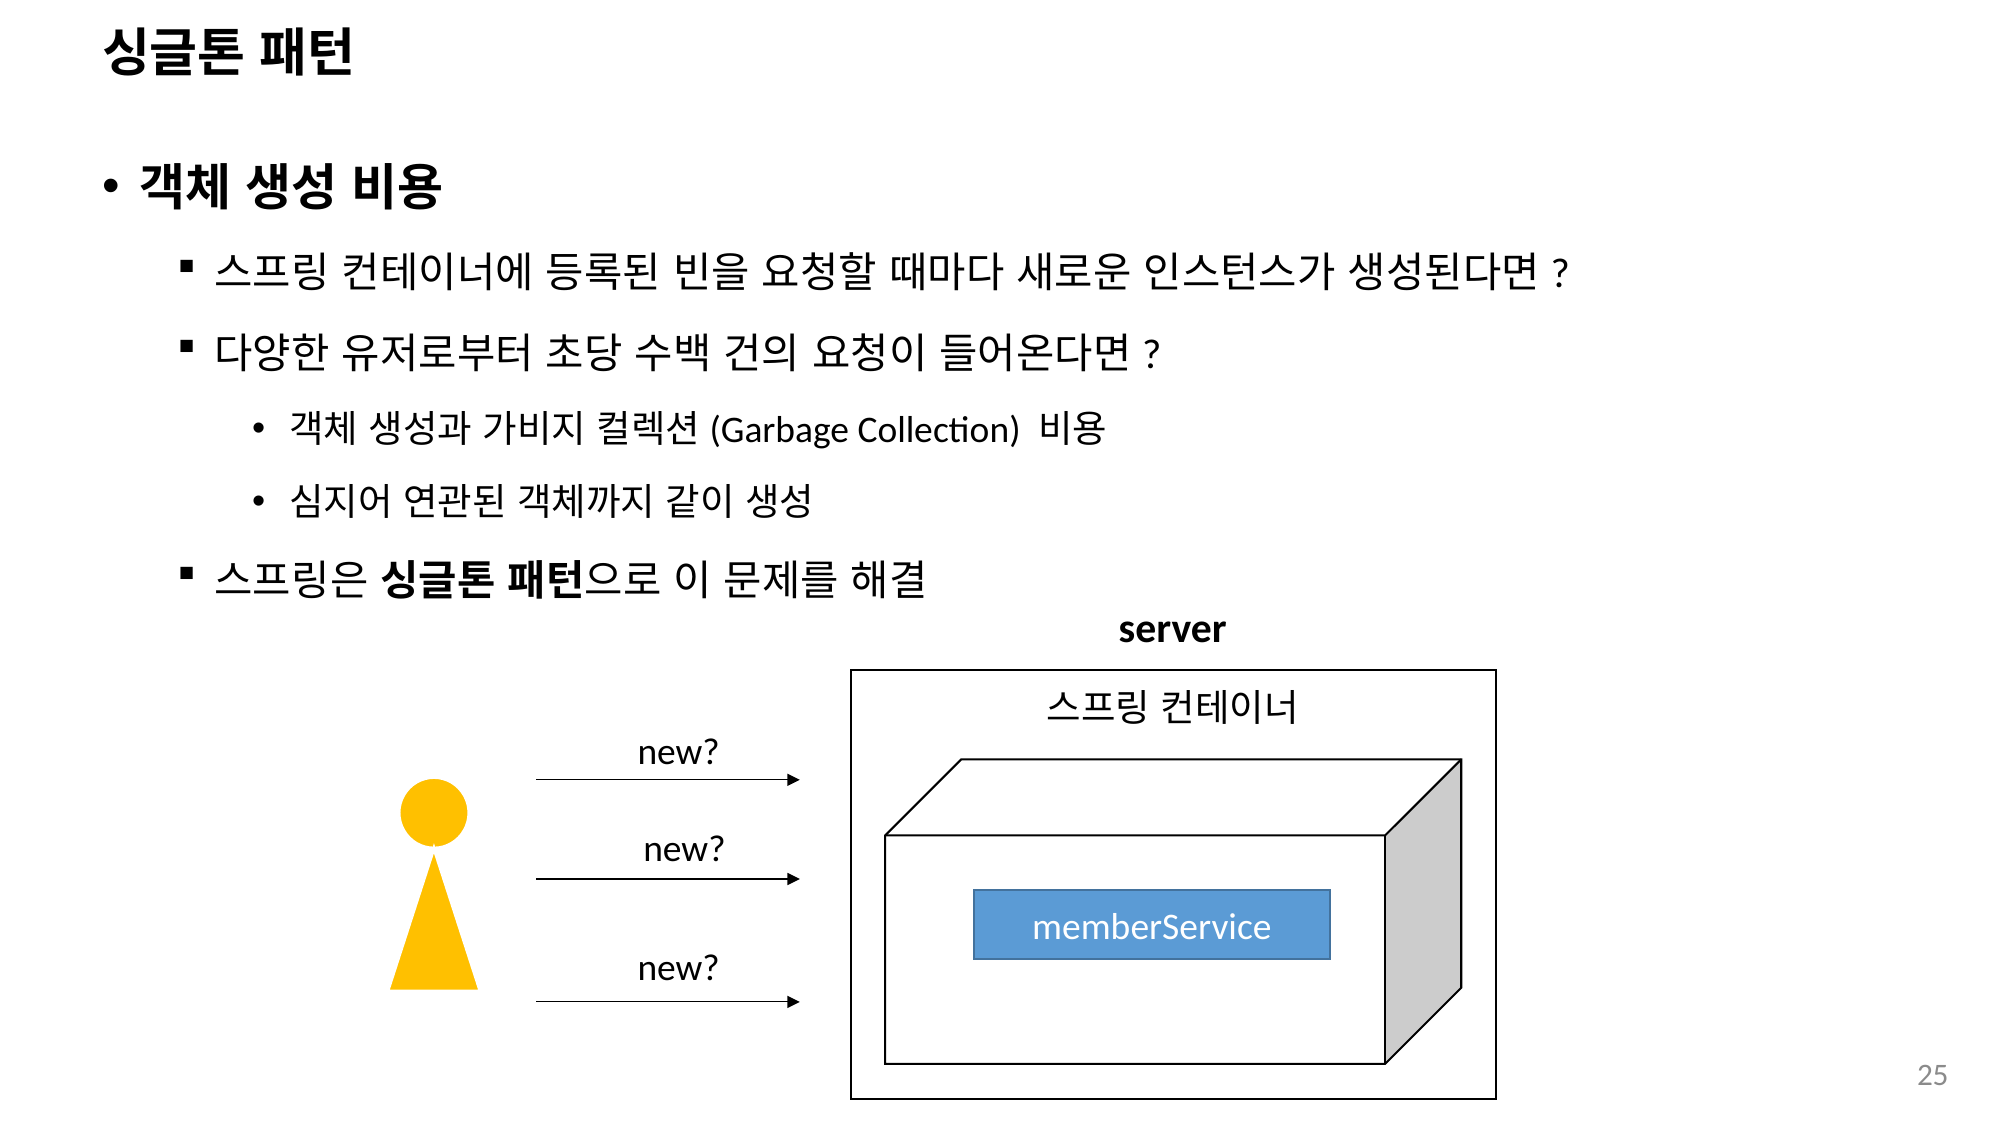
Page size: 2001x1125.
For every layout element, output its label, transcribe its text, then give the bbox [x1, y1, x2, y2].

slide_number 25 [1513, 1042, 1964, 1103]
text_box [850, 669, 1497, 1100]
text_box [385, 843, 483, 993]
text_box [884, 758, 1463, 1065]
text_box [397, 775, 471, 850]
text_box 스프링 컨테이너 [905, 676, 1441, 737]
text_box new? [628, 817, 741, 877]
text_box memberService [973, 889, 1331, 960]
text_box new? [622, 935, 735, 996]
list 객체 생성 비용 스프링 컨테이너에 등록된 빈을 요청할 때마다 새로운 인스턴스가 생성된다면? 다양한 유저로부터 초당 수백 건의 요청이 들어온다면? 객체 생성과 가비지 컬렉션(Garbage Collection) 비용 심지어 연관된 객체까지 같이 생성 스프링은 싱글톤 패턴으로 이 문제를 해결 [87, 124, 1946, 1089]
text_box new? [622, 719, 735, 779]
text_box server [1104, 593, 1242, 659]
title 싱글톤 패턴 [87, 26, 1812, 83]
